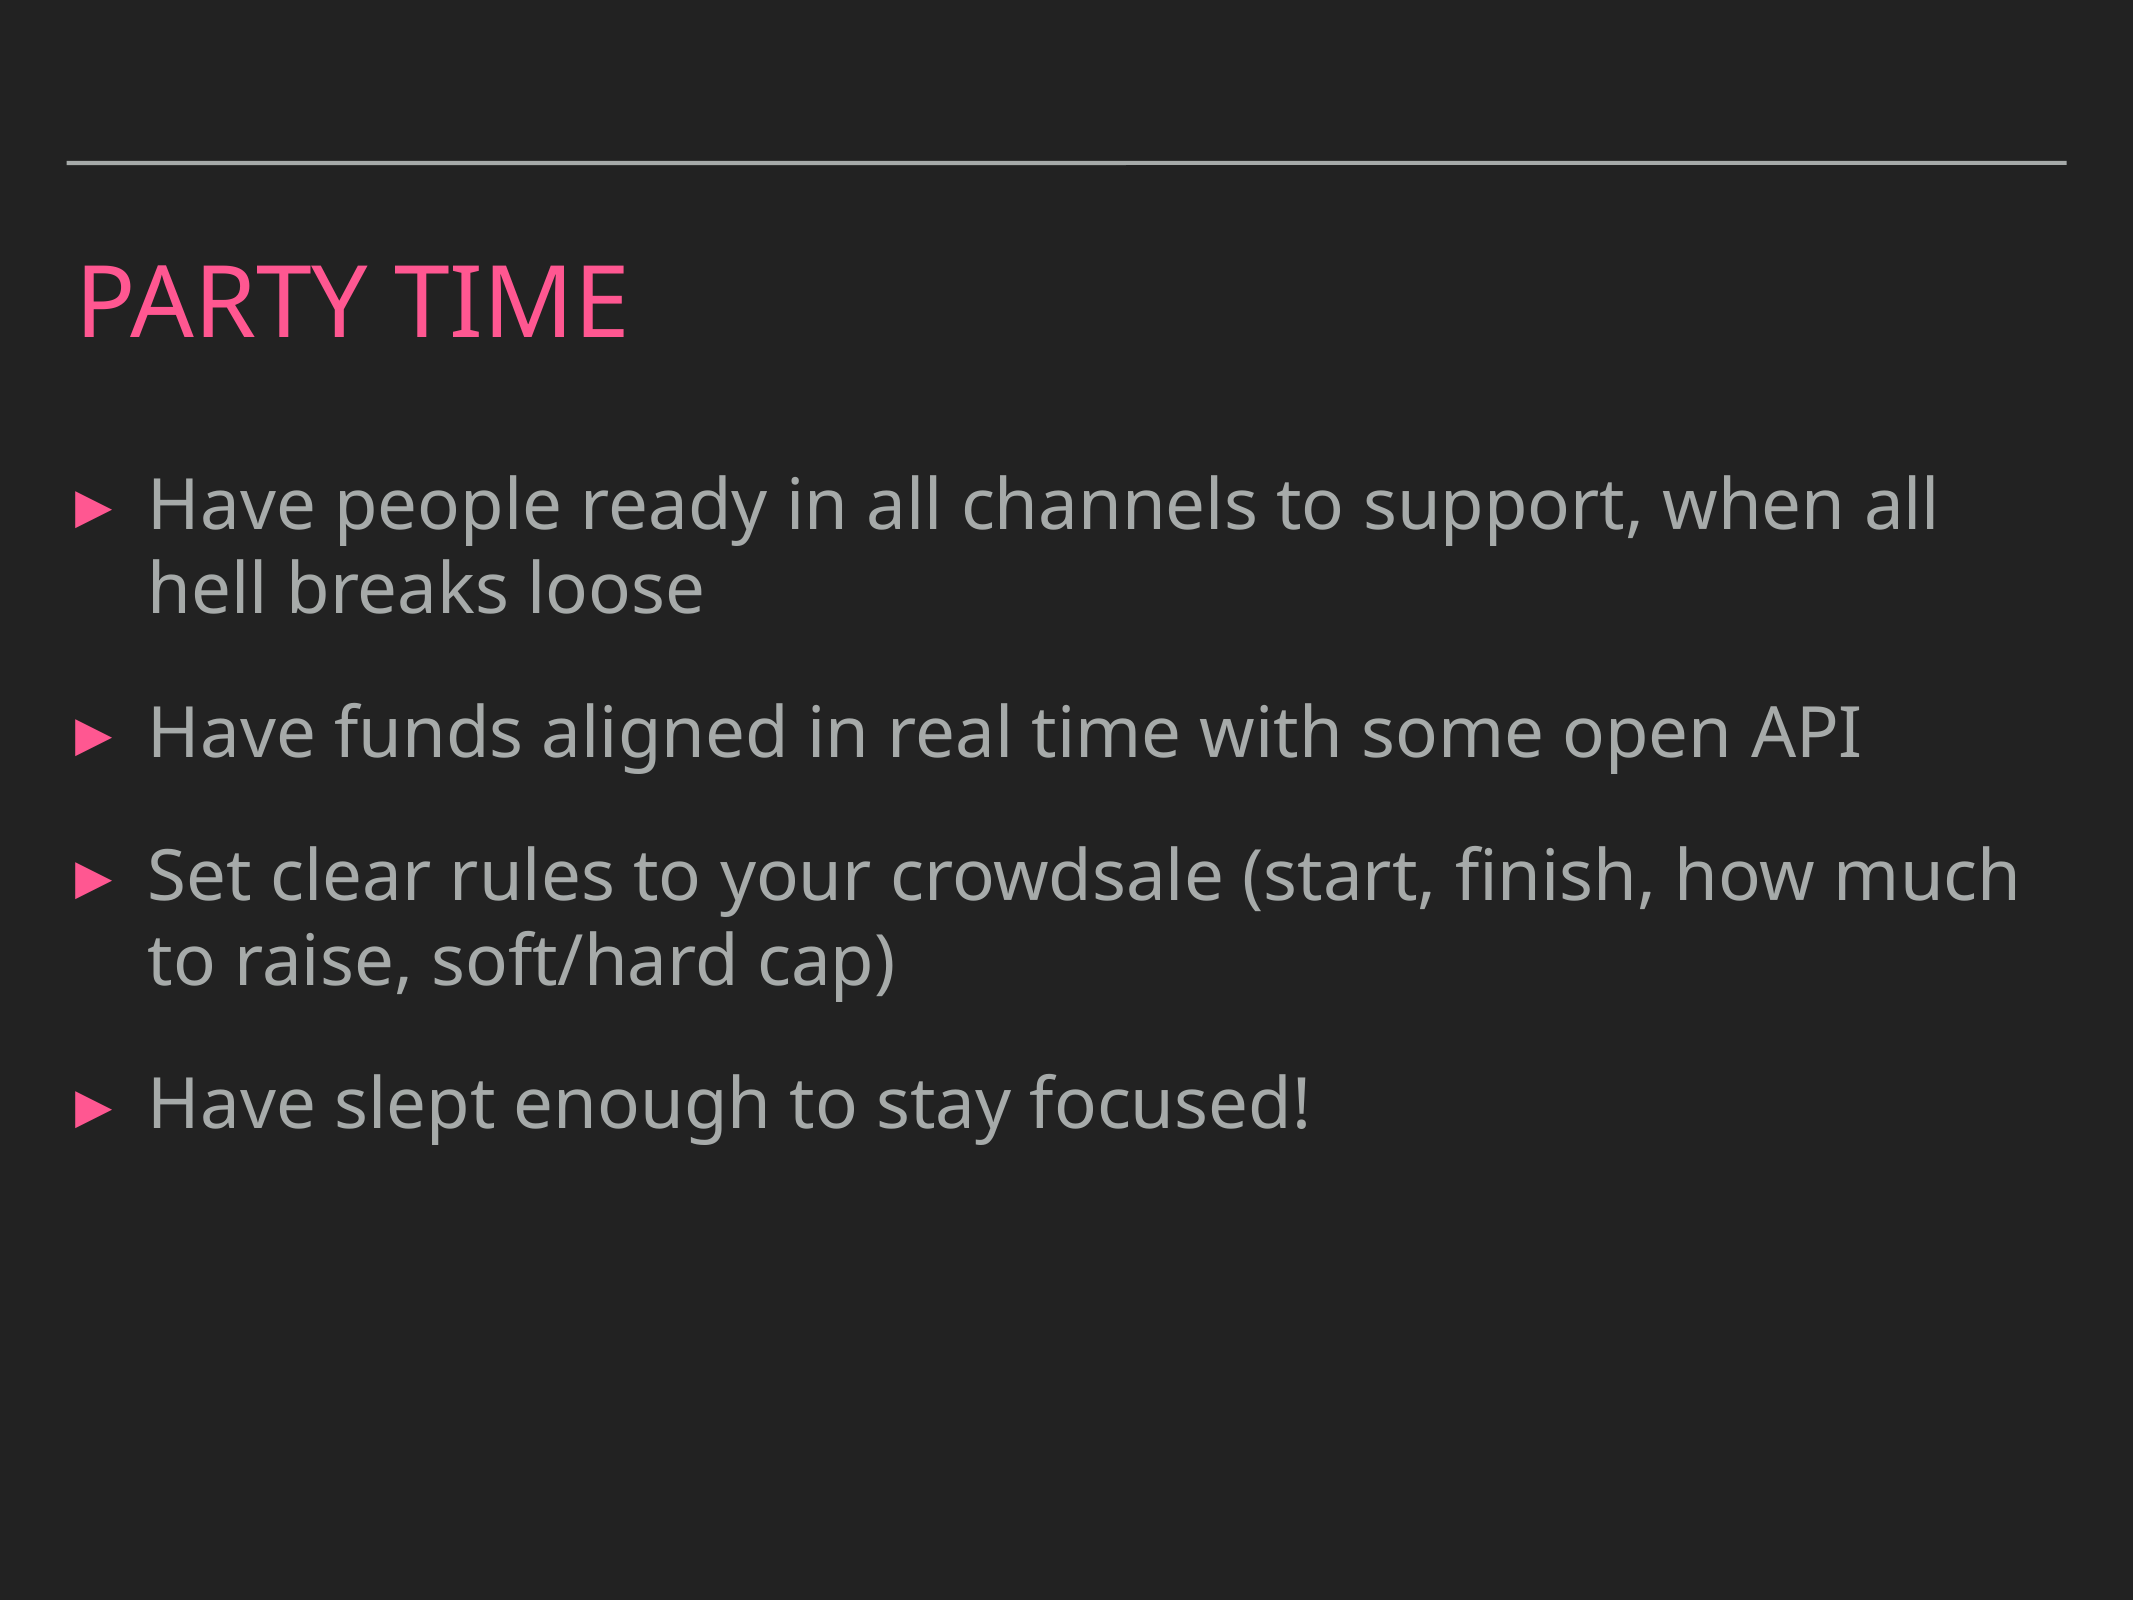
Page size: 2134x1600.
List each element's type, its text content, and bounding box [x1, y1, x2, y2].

title Party time [66, 251, 2068, 372]
list Have people ready in all channels to support, when all hell breaks loose Have funds aligned in real time with some open API Set clear rules to your crowdsale (start, finish, how much to raise, soft/hard cap) Have slept enough to stay focused! [66, 449, 2068, 1453]
